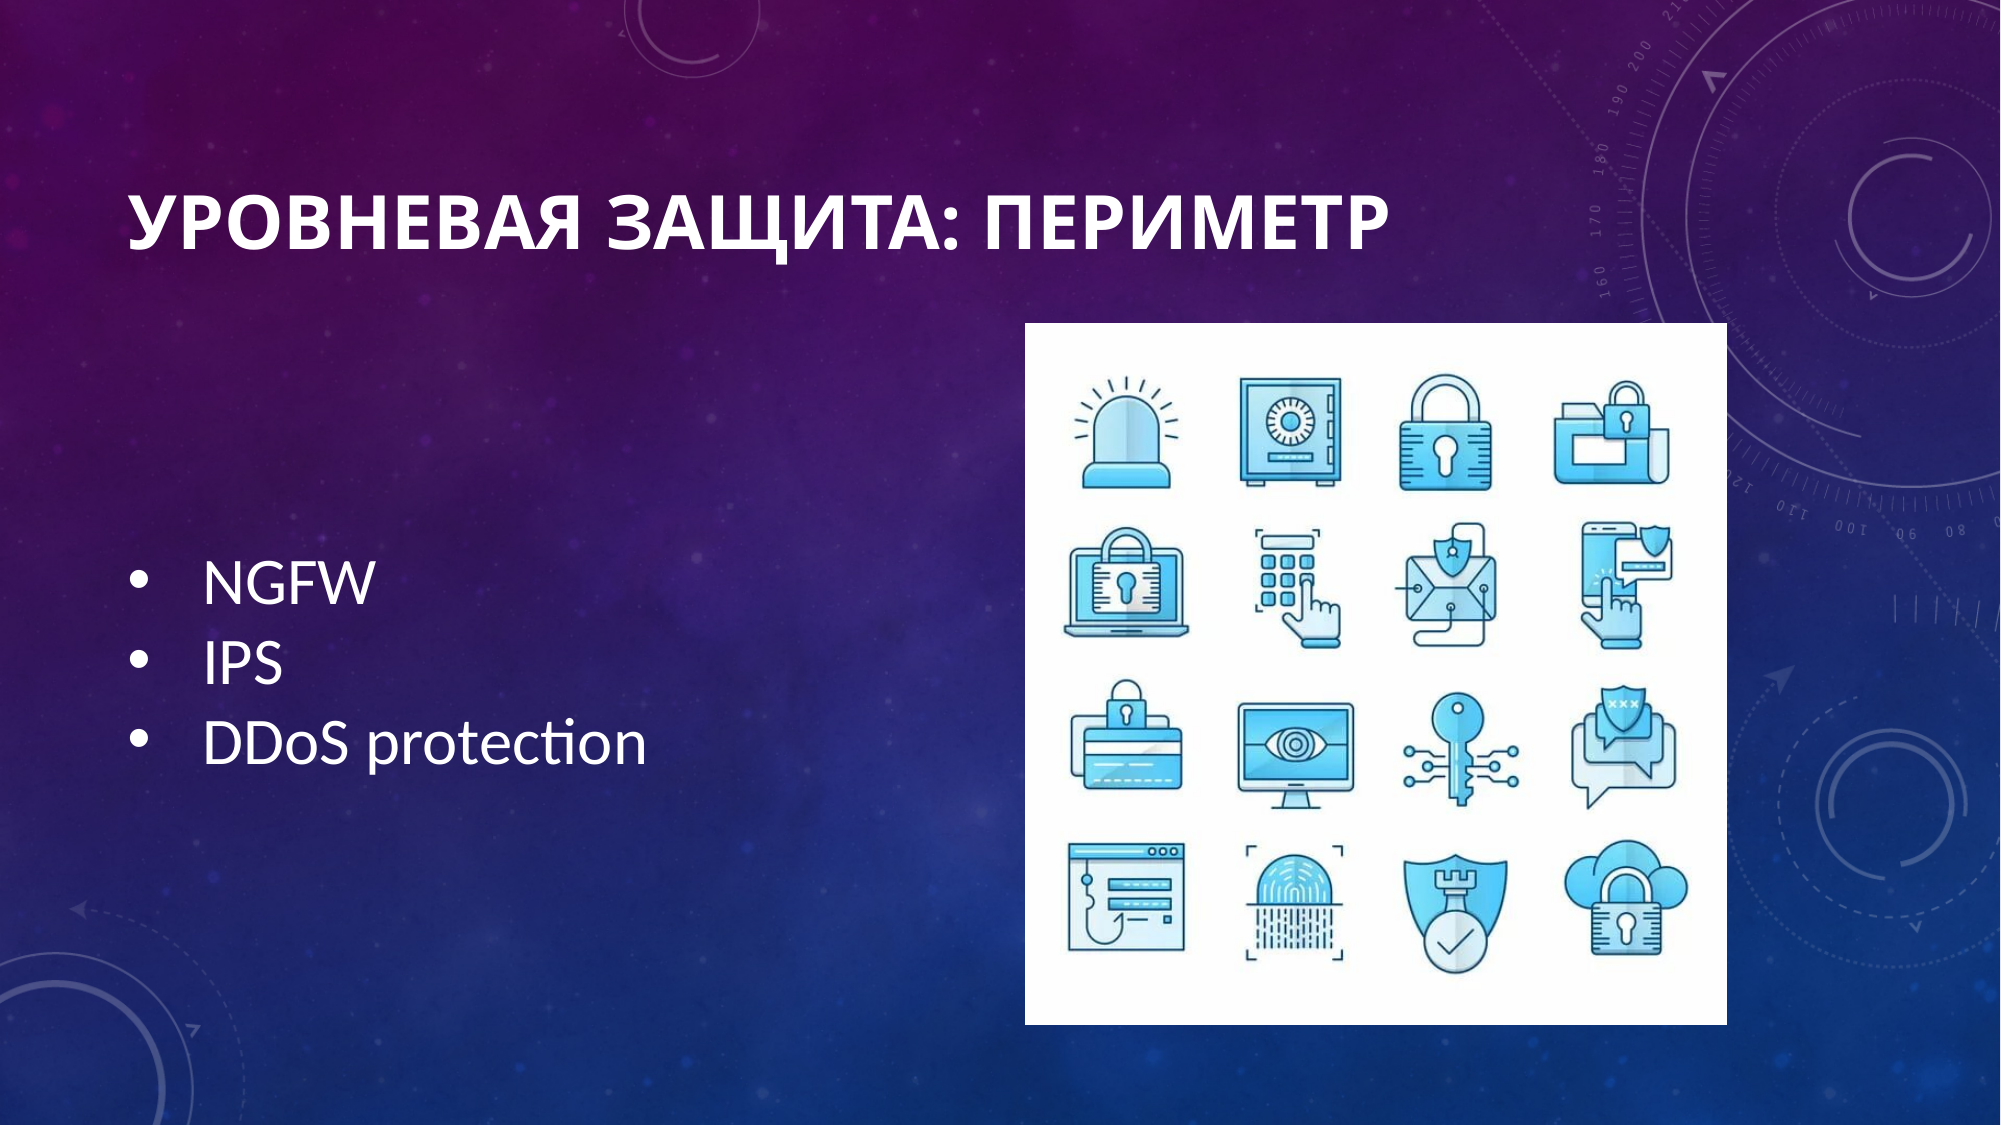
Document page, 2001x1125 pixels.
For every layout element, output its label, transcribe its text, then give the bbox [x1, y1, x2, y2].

picture [0, 0, 2001, 1125]
text_box NGFW IPS DDoS protection [112, 530, 1019, 786]
title Уровневая защита: Периметр [112, 99, 1775, 339]
